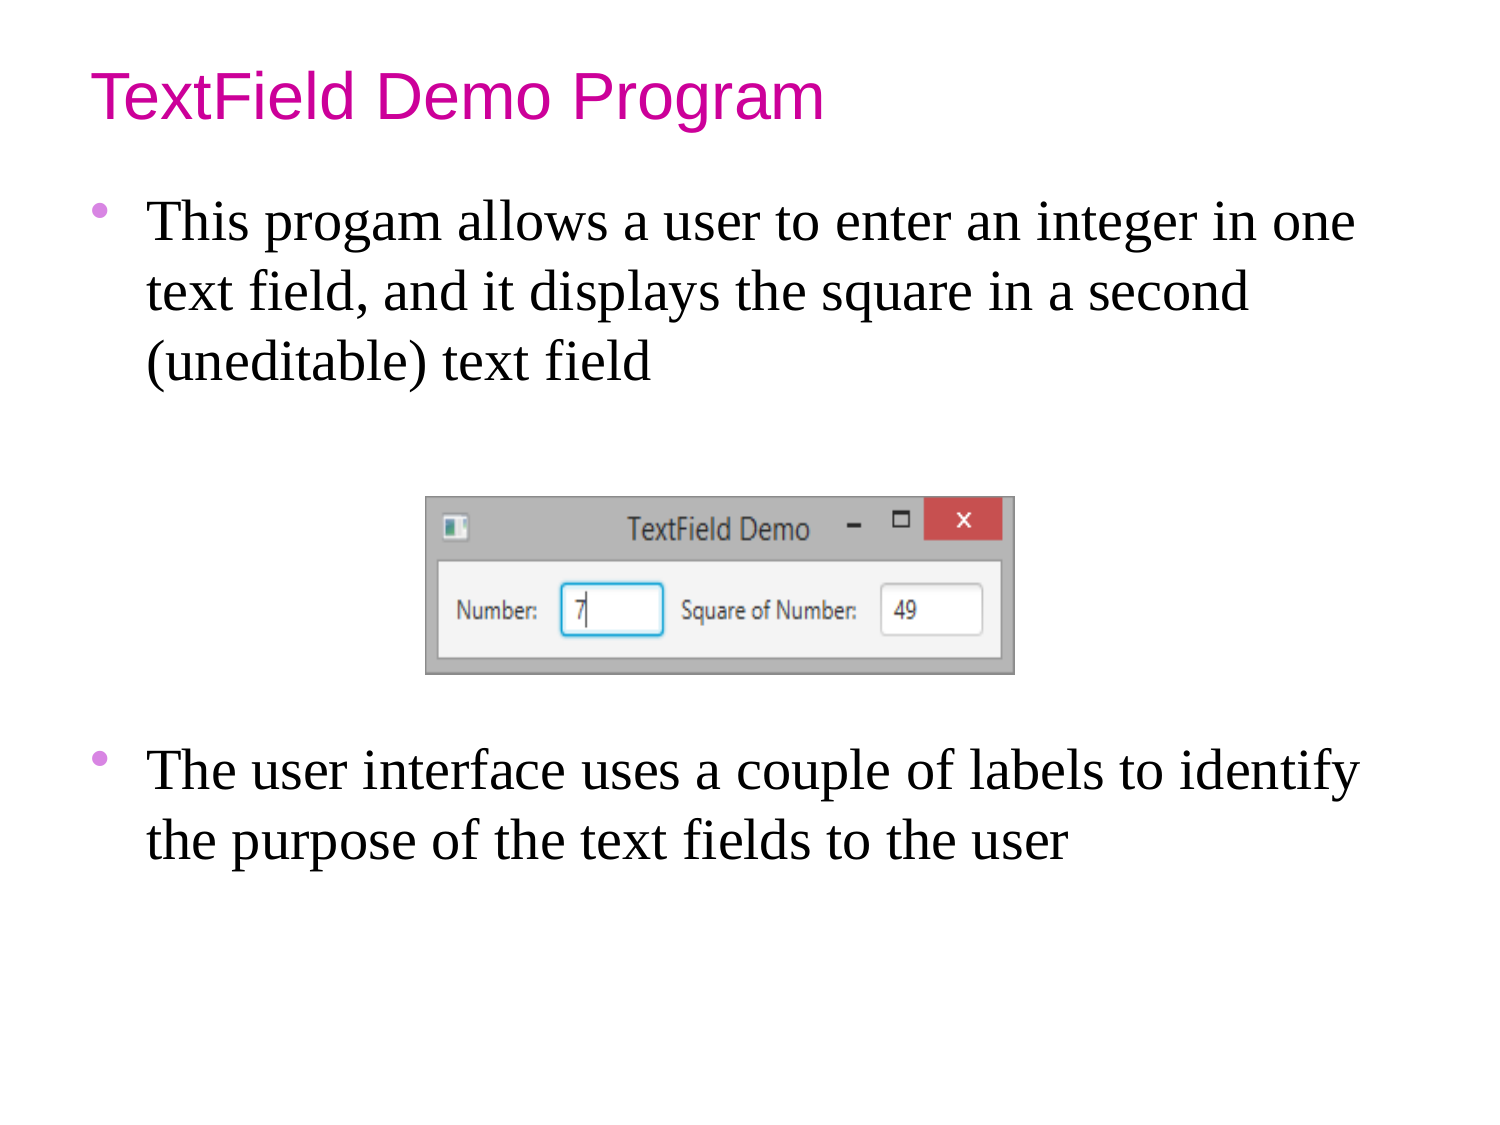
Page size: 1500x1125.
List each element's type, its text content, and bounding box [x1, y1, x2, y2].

title TextField Demo Program [74, 44, 1426, 174]
list This progam allows a user to enter an integer in one text field, and it displays the square in a second (uneditable) text field The user interface uses a couple of labels to identify the purpose of the text fields to the user [74, 174, 1426, 1006]
picture [424, 496, 1015, 676]
